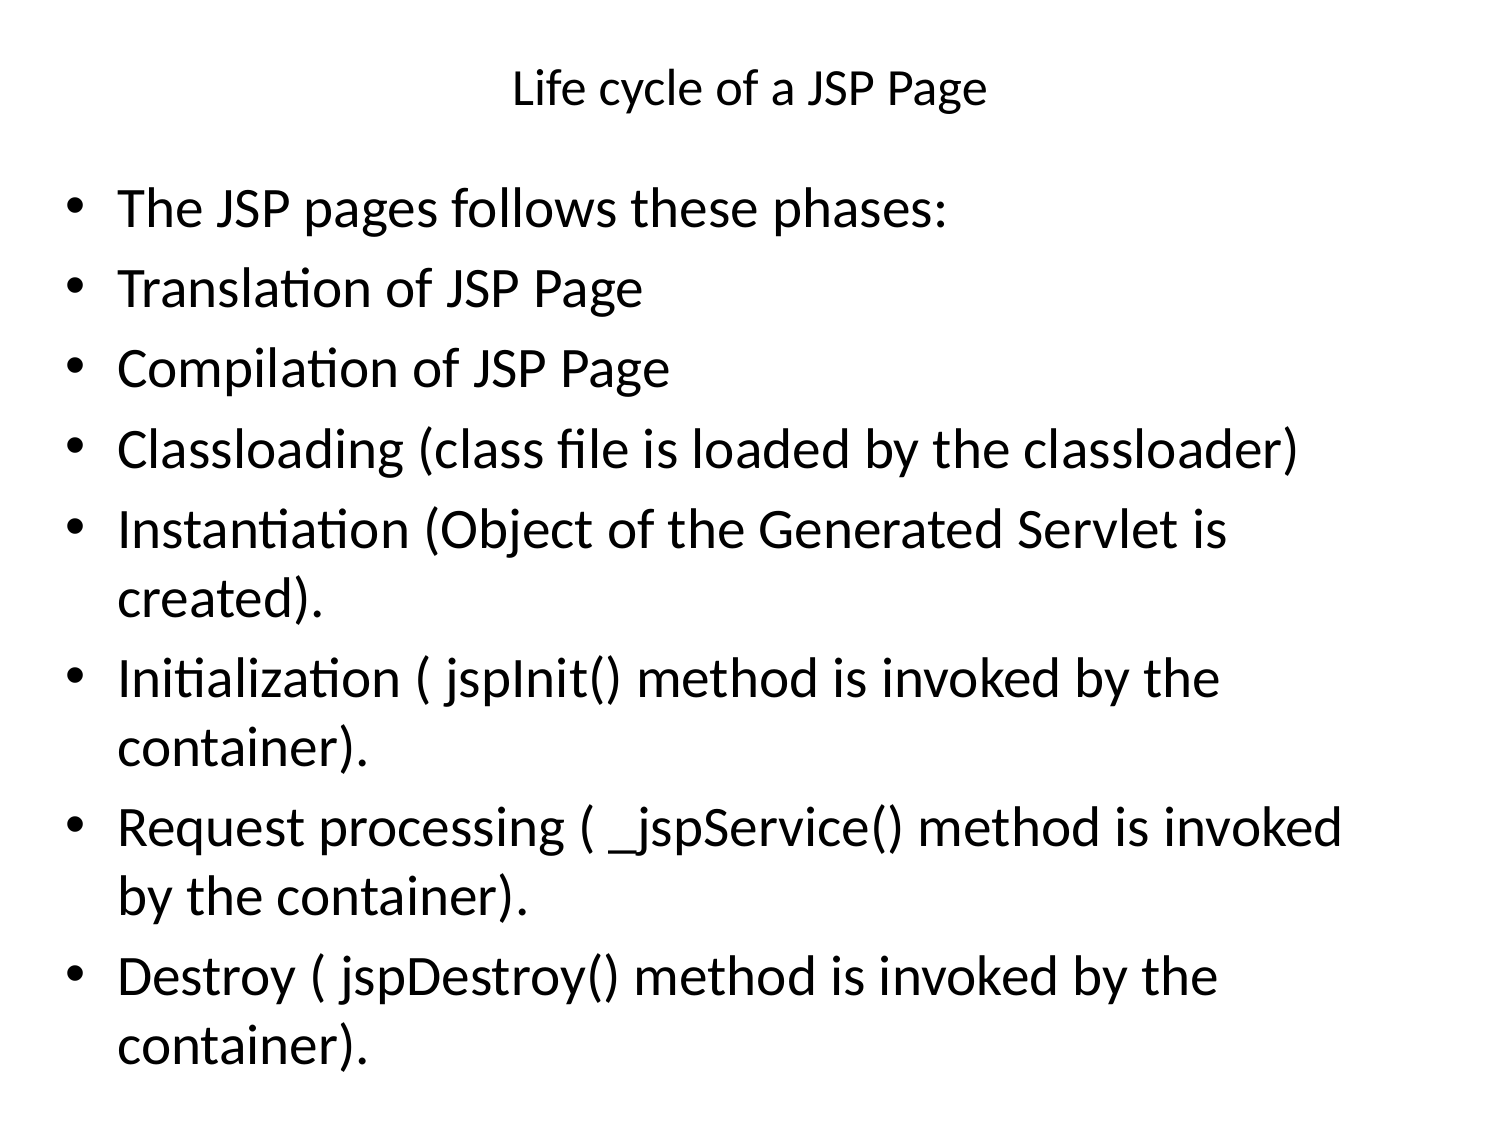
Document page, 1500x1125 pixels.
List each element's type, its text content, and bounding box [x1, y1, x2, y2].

list The JSP pages follows these phases: Translation of JSP Page Compilation of JSP Page Classloading (class file is loaded by the classloader) Instantiation (Object of the Generated Servlet is created). Initialization ( jspInit() method is invoked by the container). Request processing ( _jspService() method is invoked by the container). Destroy ( jspDestroy() method is invoked by the container). [50, 162, 1425, 1088]
title Life cycle of a JSP Page [75, 45, 1425, 162]
